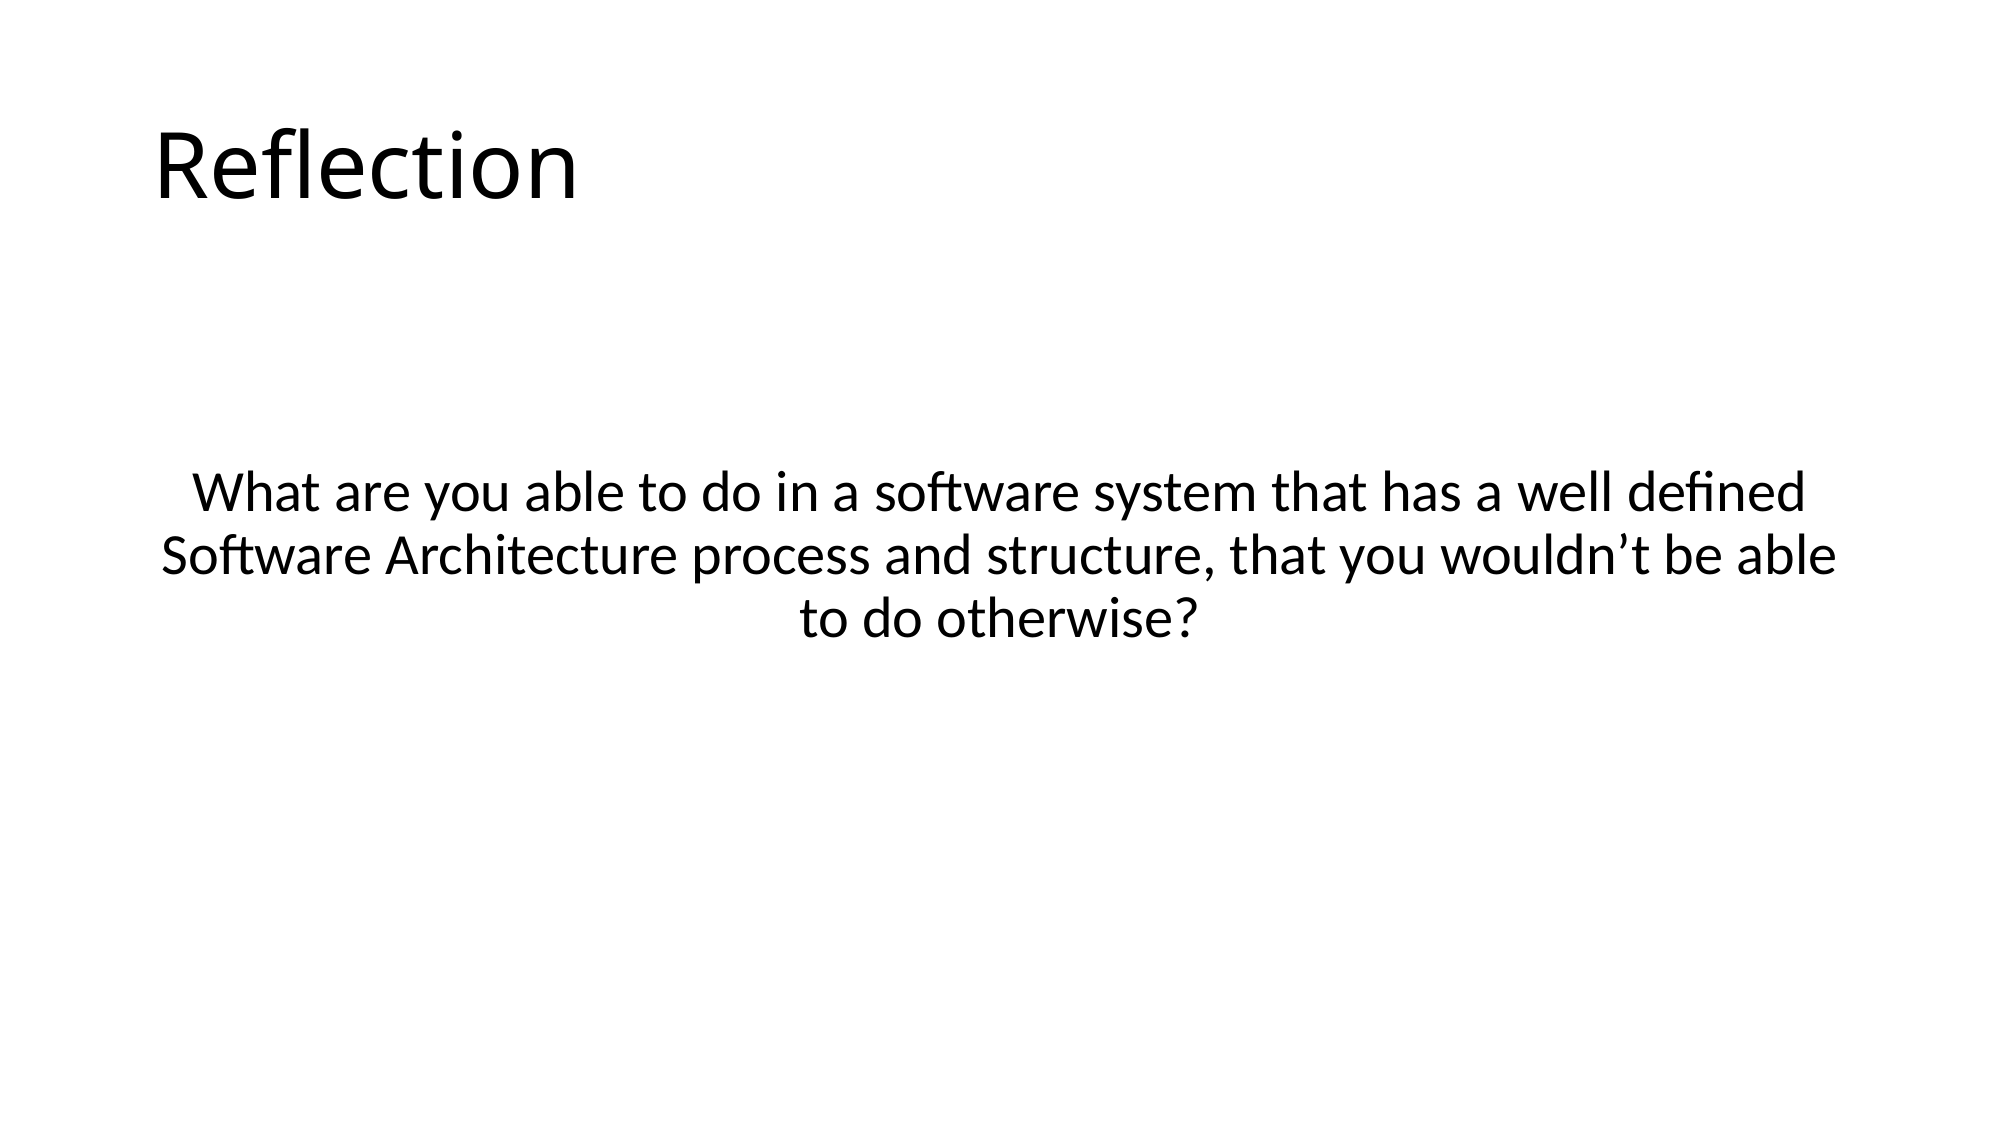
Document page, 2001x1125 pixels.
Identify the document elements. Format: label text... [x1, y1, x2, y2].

title Reflection [137, 59, 1863, 278]
list What are you able to do in a software system that has a well defined Software Architecture process and structure, that you wouldn’t be able to do otherwise? [137, 453, 1863, 672]
